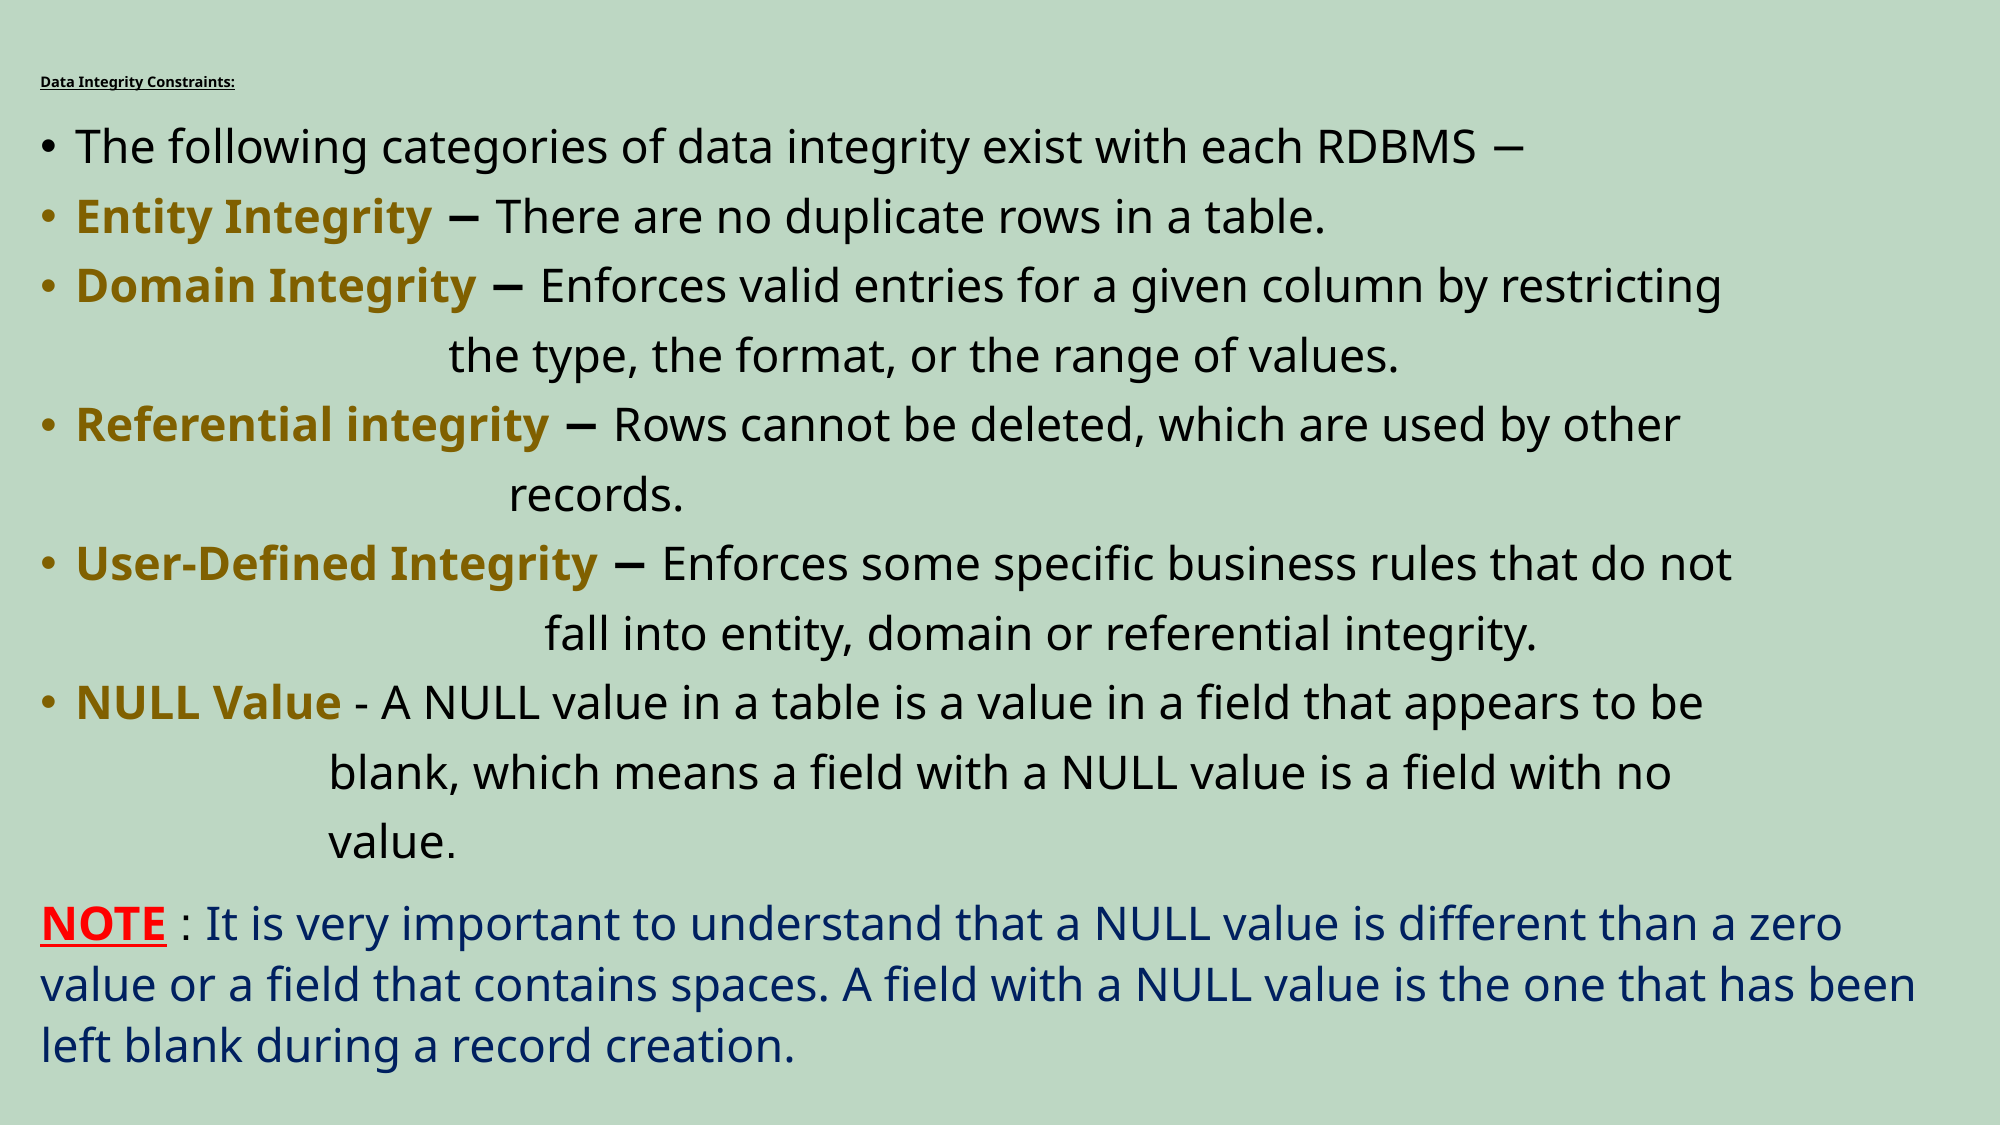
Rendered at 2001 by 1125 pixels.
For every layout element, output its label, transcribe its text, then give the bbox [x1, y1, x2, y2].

title Data Integrity Constraints: [25, 67, 1863, 116]
list The following categories of data integrity exist with each RDBMS − Entity Integrity − There are no duplicate rows in a table. Domain Integrity − Enforces valid entries for a given column by restricting the type, the format, or the range of values. Referential integrity − Rows cannot be deleted, which are used by other records. User-Defined Integrity − Enforces some specific business rules that do not fall into entity, domain or referential integrity. NULL Value - A NULL value in a table is a value in a field that appears to be blank, which means a field with a NULL value is a field with no value. NOTE : It is very important to understand that a NULL value is different than a zero value or a field that contains spaces. A field with a NULL value is the one that has been left blank during a record creation. [25, 116, 1967, 1086]
